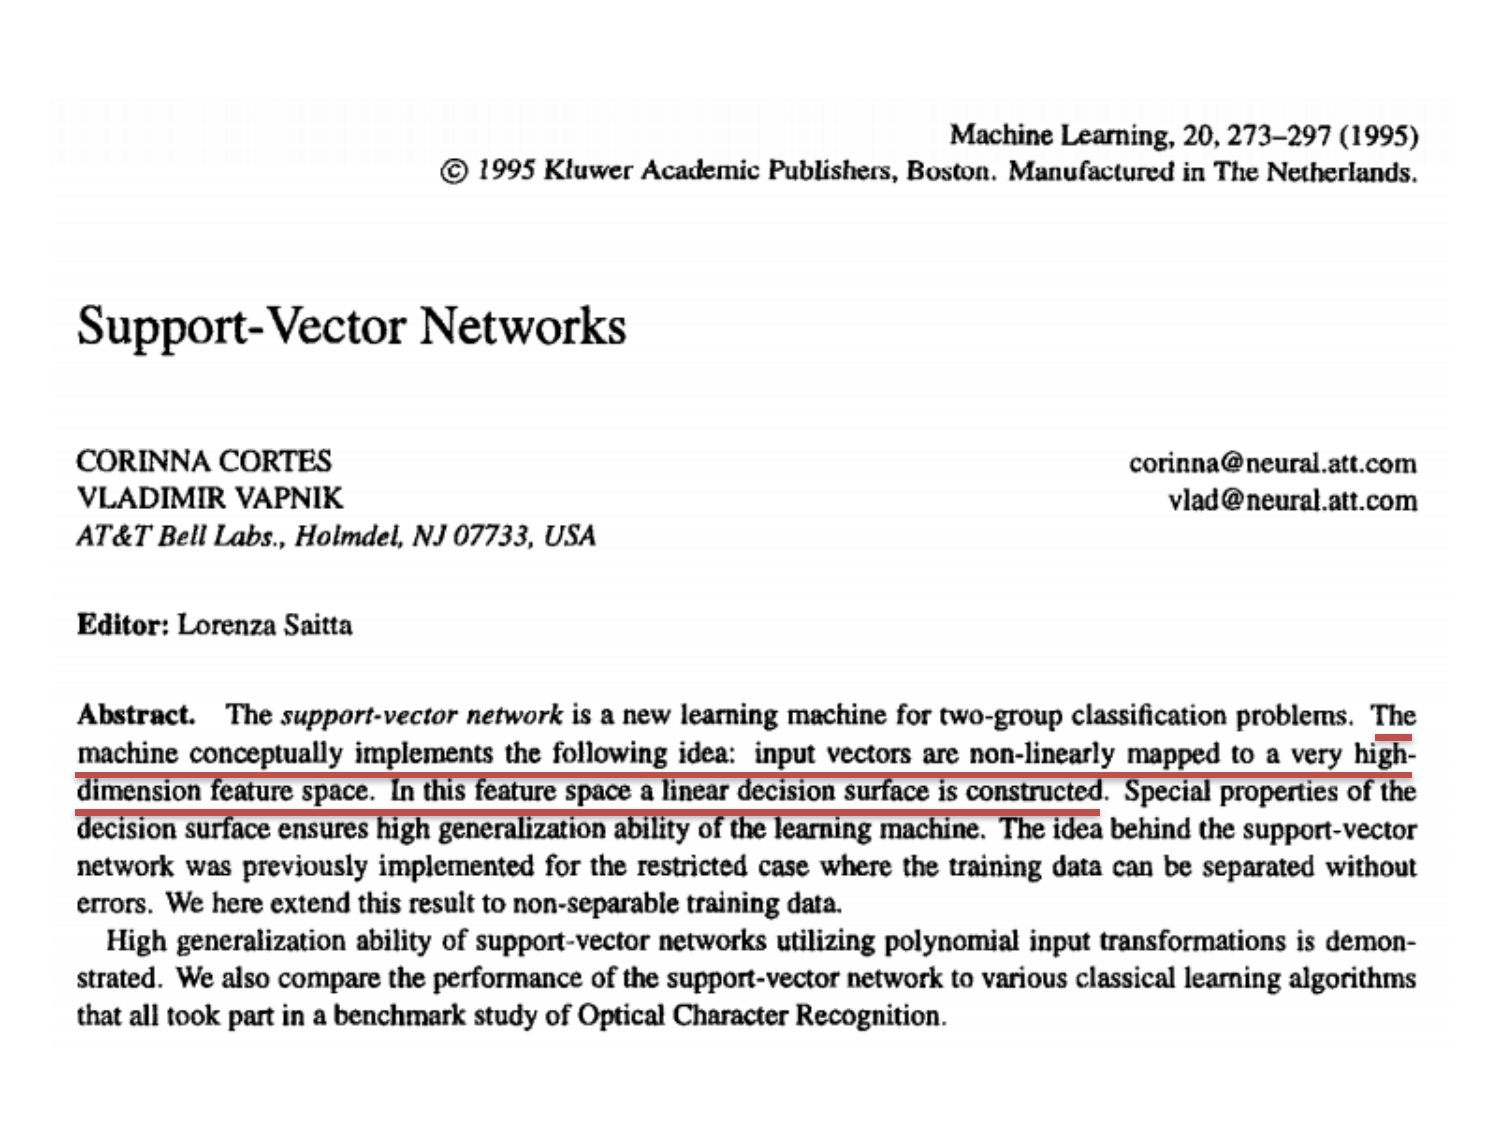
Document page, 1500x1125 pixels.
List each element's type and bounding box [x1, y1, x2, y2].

picture [50, 99, 1450, 1051]
